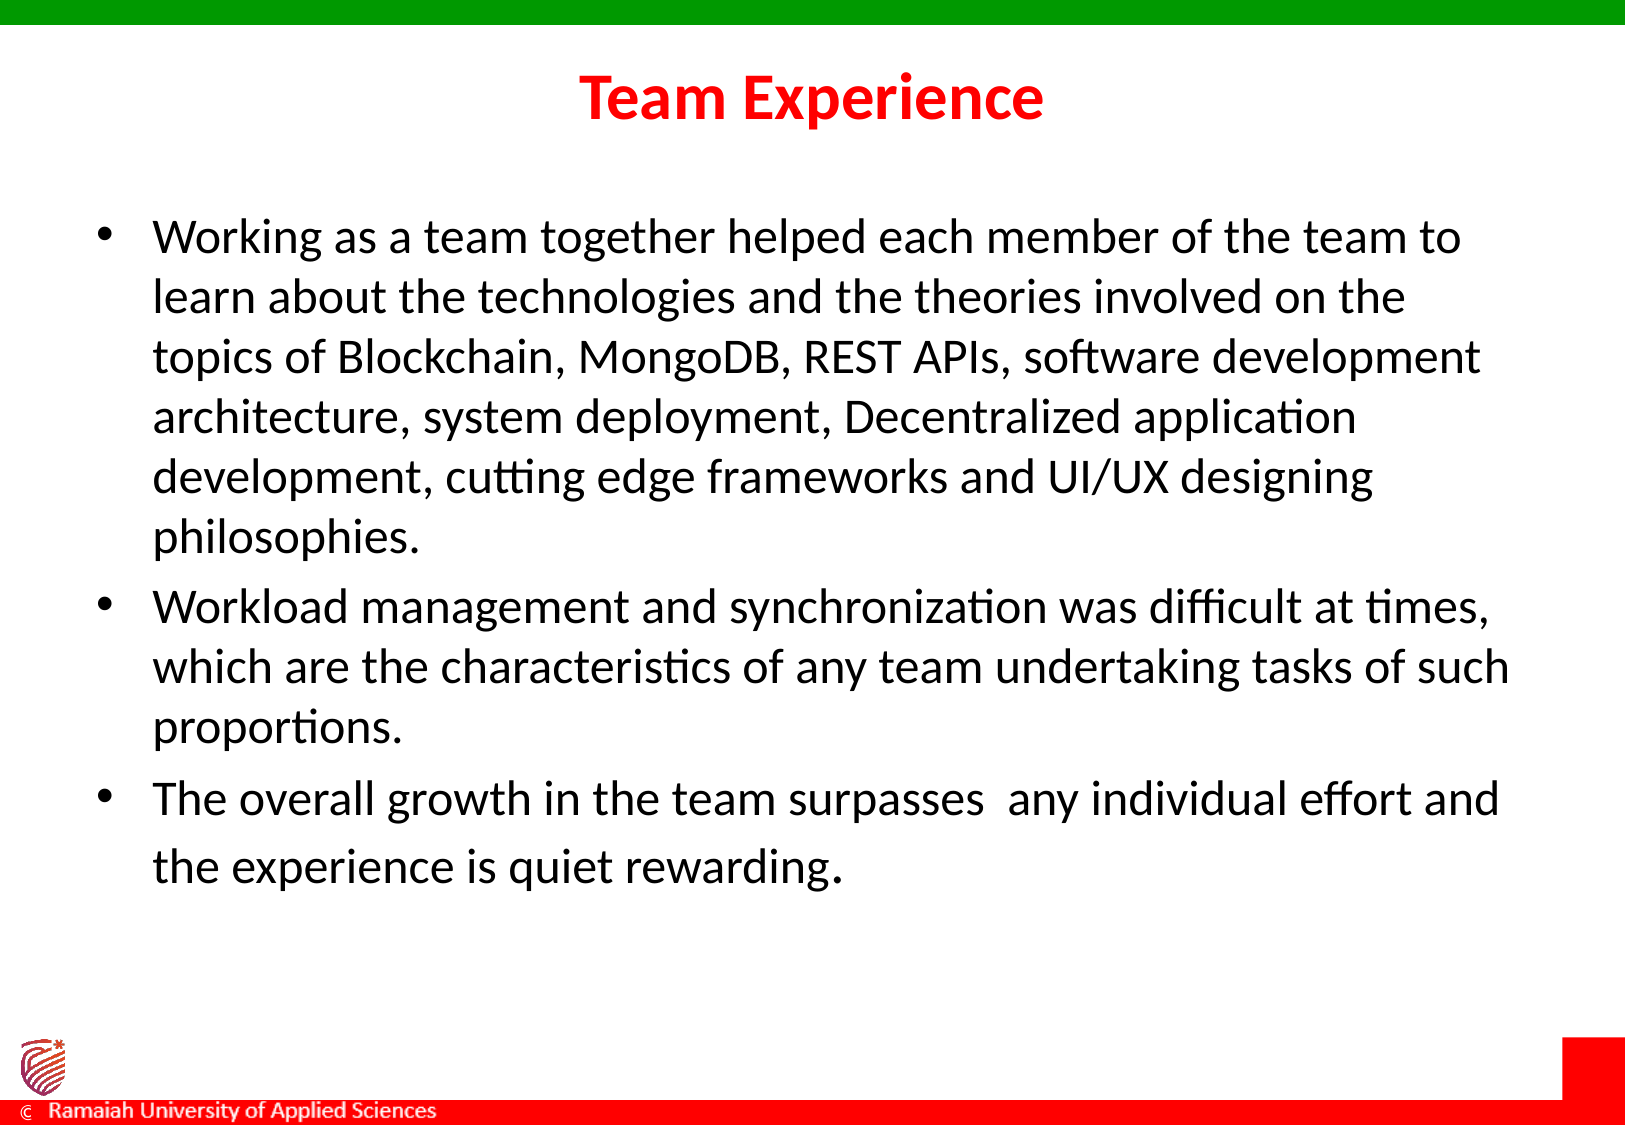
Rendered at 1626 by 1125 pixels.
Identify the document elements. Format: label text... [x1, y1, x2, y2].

picture [44, 1100, 442, 1125]
list Working as a team together helped each member of the team to learn about the technologies and the theories involved on the topics of Blockchain, MongoDB, REST APIs, software development architecture, system deployment, Decentralized application development, cutting edge frameworks and UI/UX designing philosophies. Workload management and synchronization was difficult at times, which are the characteristics of any team undertaking tasks of such proportions. The overall growth in the team surpasses any individual effort and the experience is quiet rewarding. [81, 196, 1544, 1053]
picture [21, 1039, 65, 1096]
title Team Experience [81, 45, 1544, 149]
